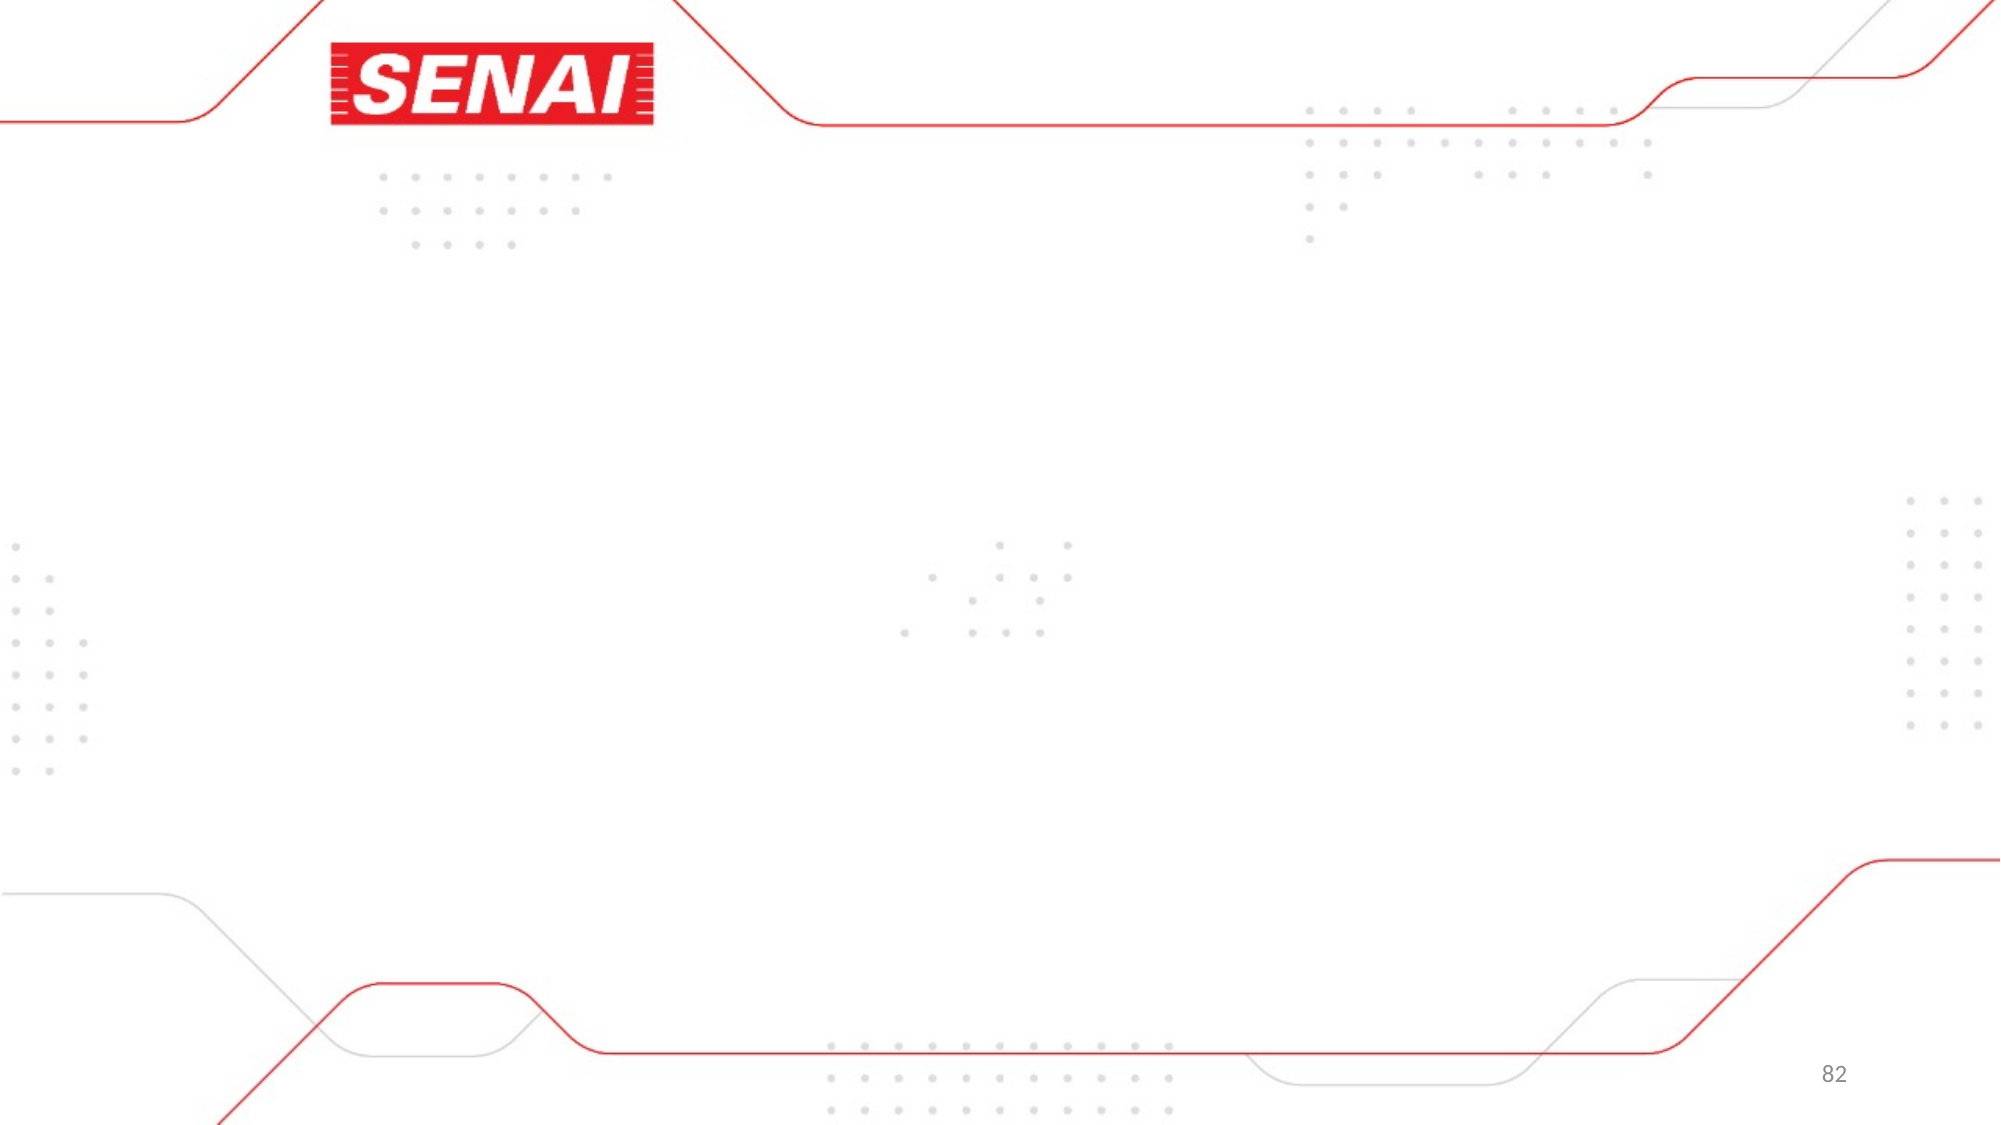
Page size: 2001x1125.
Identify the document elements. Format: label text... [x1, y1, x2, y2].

picture [0, 0, 2001, 1125]
slide_number 82 [1412, 1042, 1863, 1103]
